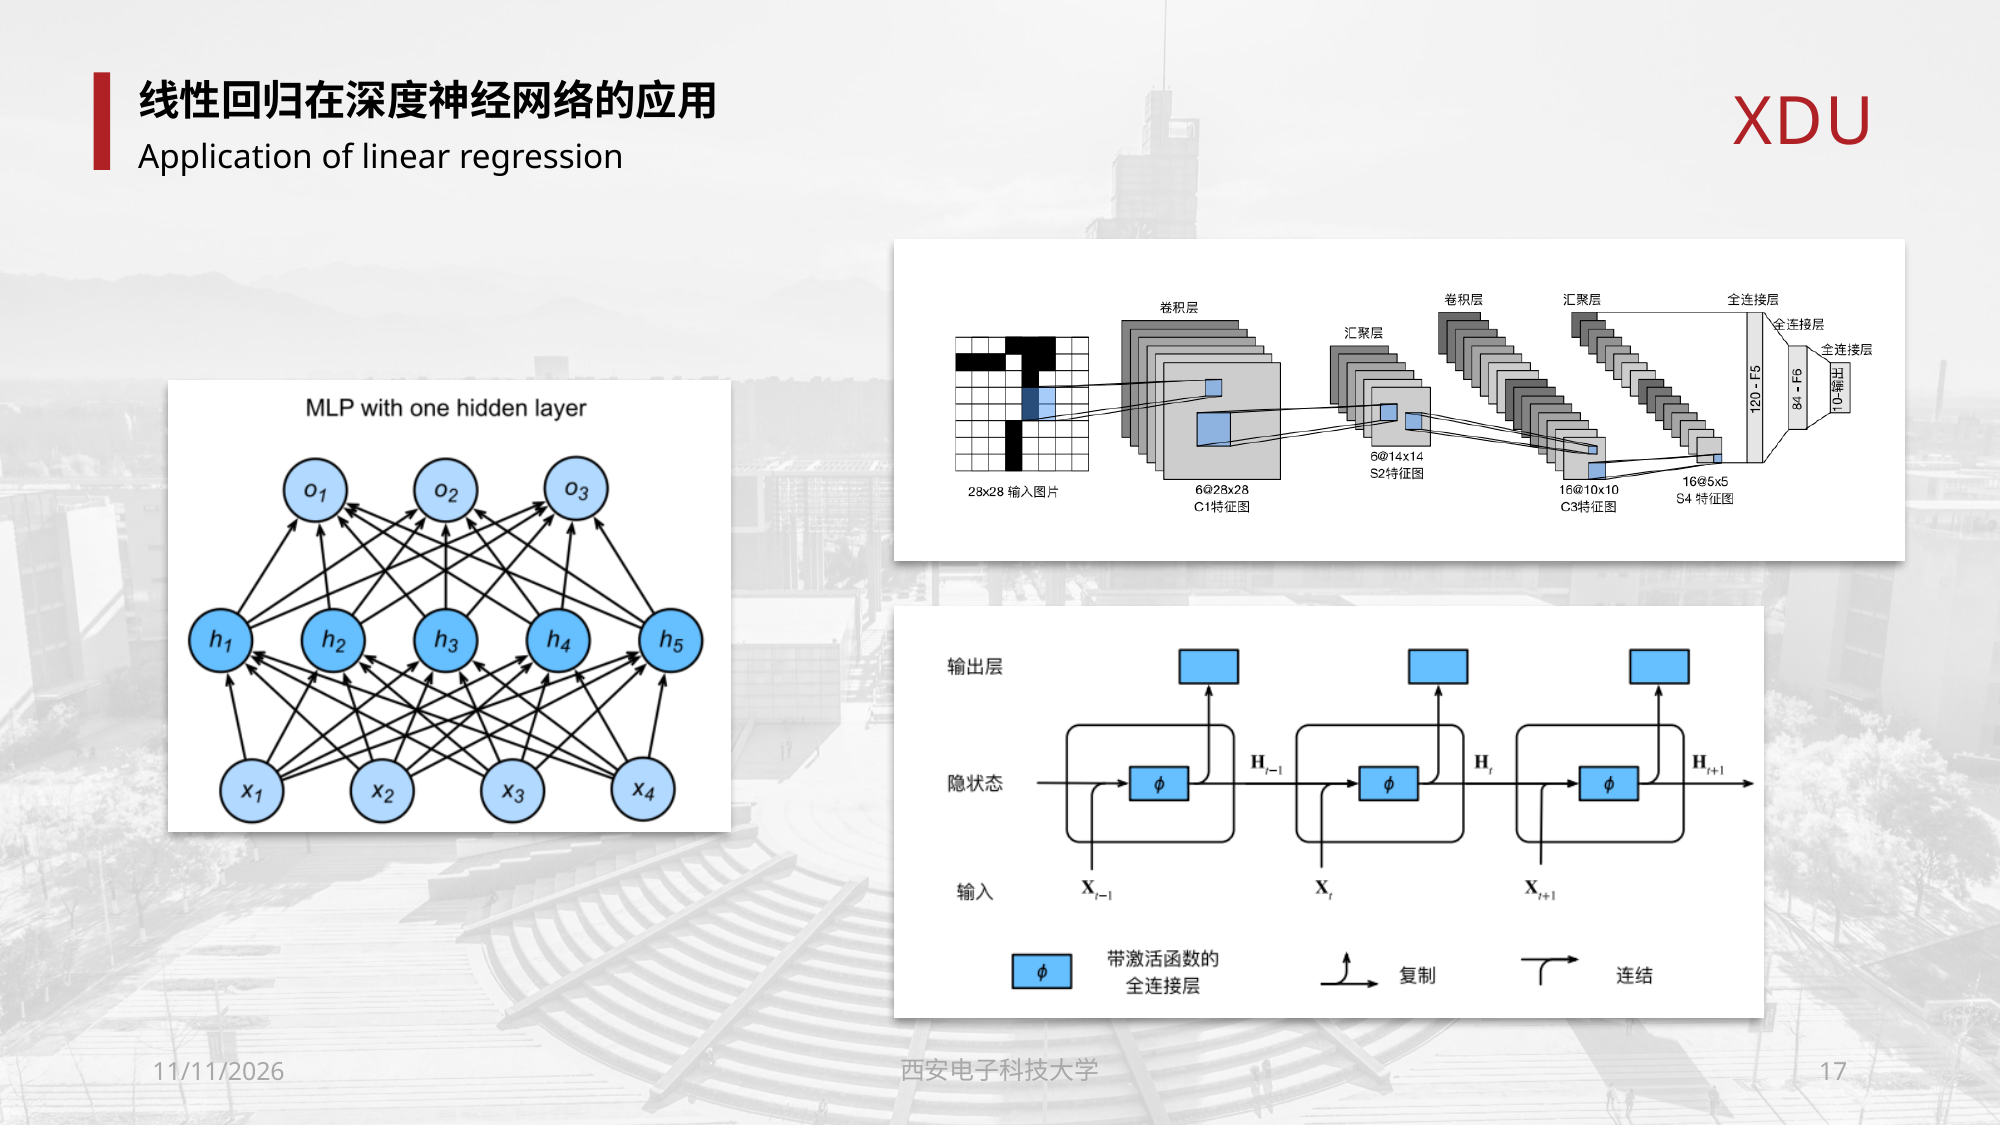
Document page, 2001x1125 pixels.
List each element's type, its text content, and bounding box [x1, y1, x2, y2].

list Application of linear regression [123, 132, 1849, 170]
title 线性回归在深度神经网络的应用 [123, 72, 1849, 132]
slide_number 17 [1412, 1042, 1863, 1103]
picture [894, 239, 1905, 561]
footer 西安电子科技大学 [662, 1042, 1338, 1103]
picture [894, 606, 1764, 1018]
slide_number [137, 1042, 588, 1103]
picture [168, 380, 731, 832]
